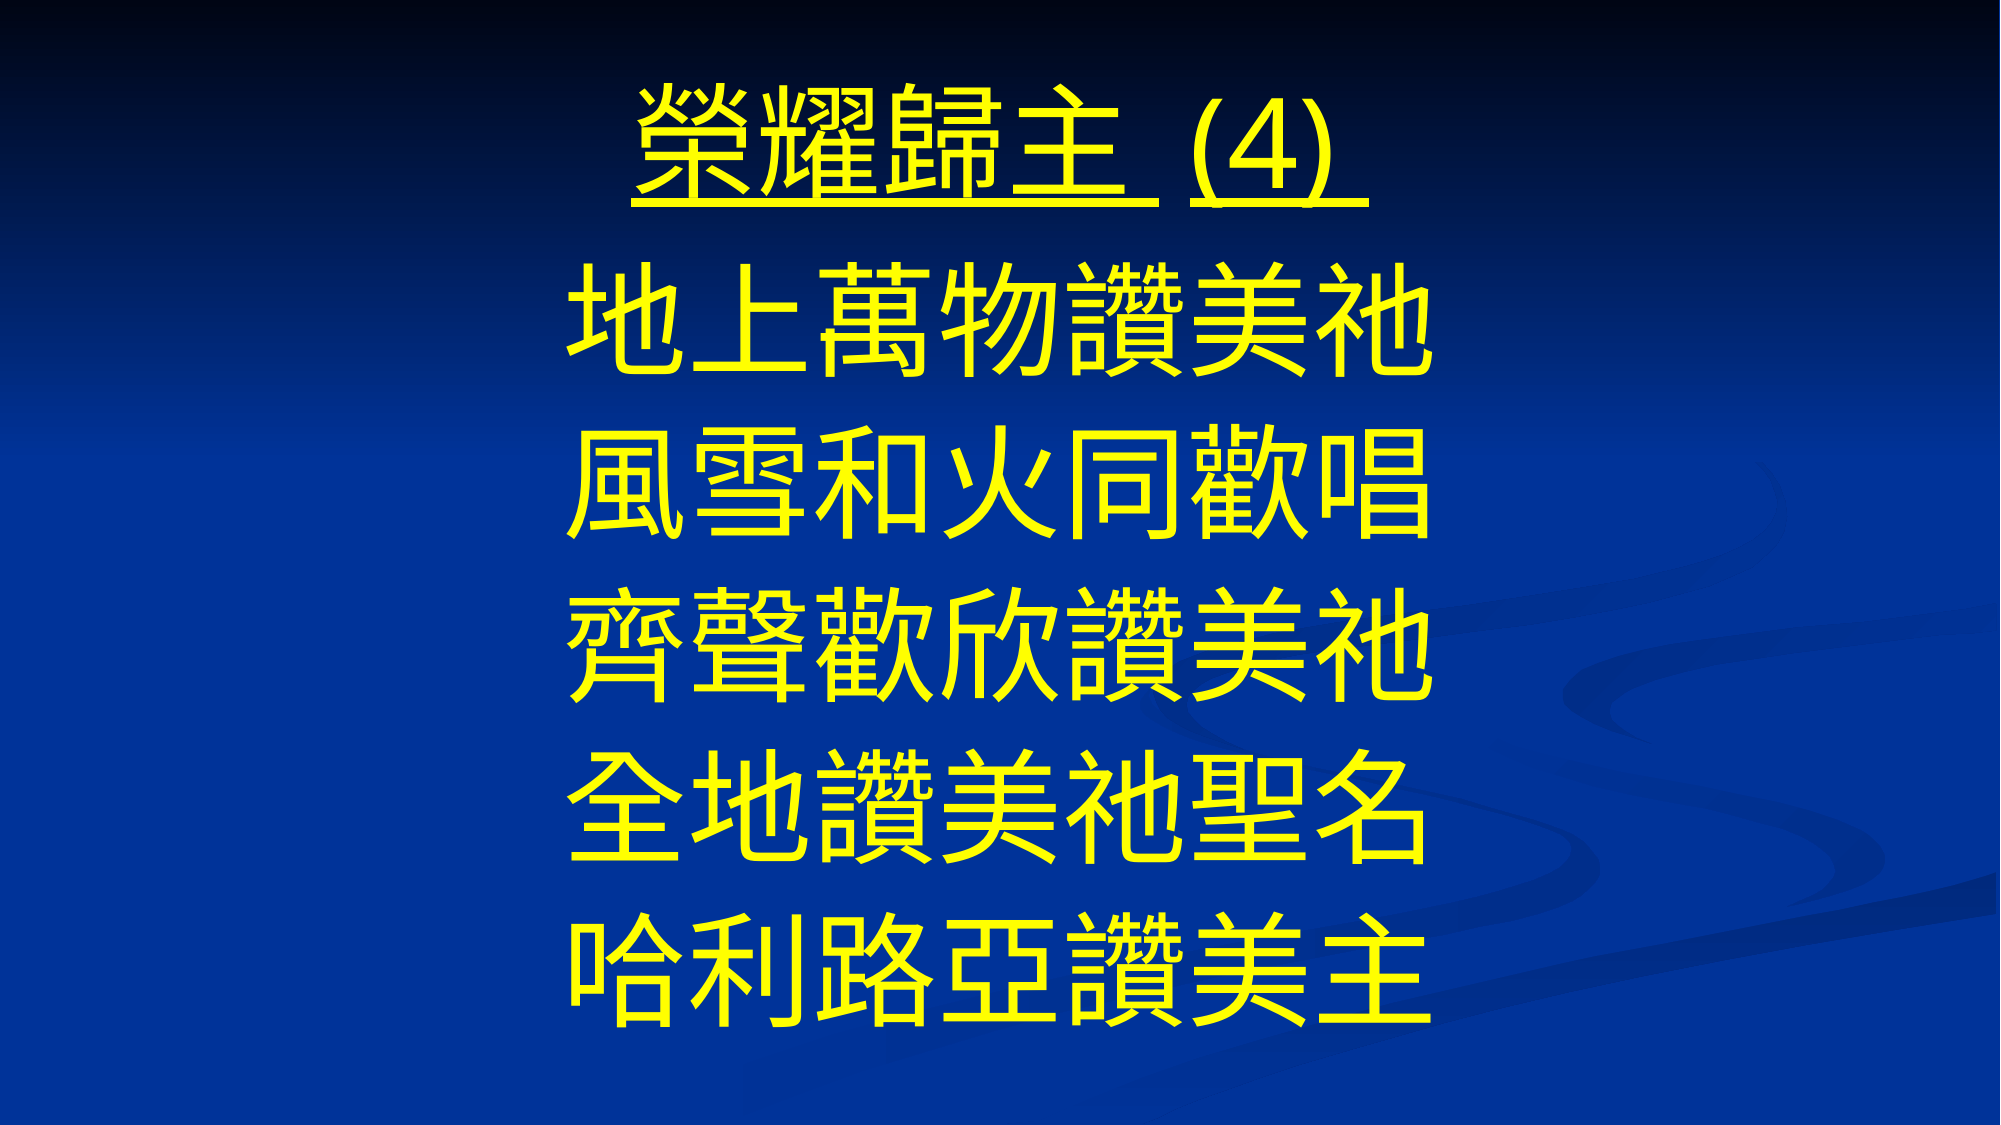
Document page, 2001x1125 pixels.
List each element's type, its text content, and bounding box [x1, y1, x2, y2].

list 地上萬物讚美祂 風雪和火同歡唱 齊聲歡欣讚美祂 全地讚美祂聖名 哈利路亞讚美主 [287, 234, 1713, 1085]
title 榮耀歸主 (4) [99, 45, 1900, 233]
